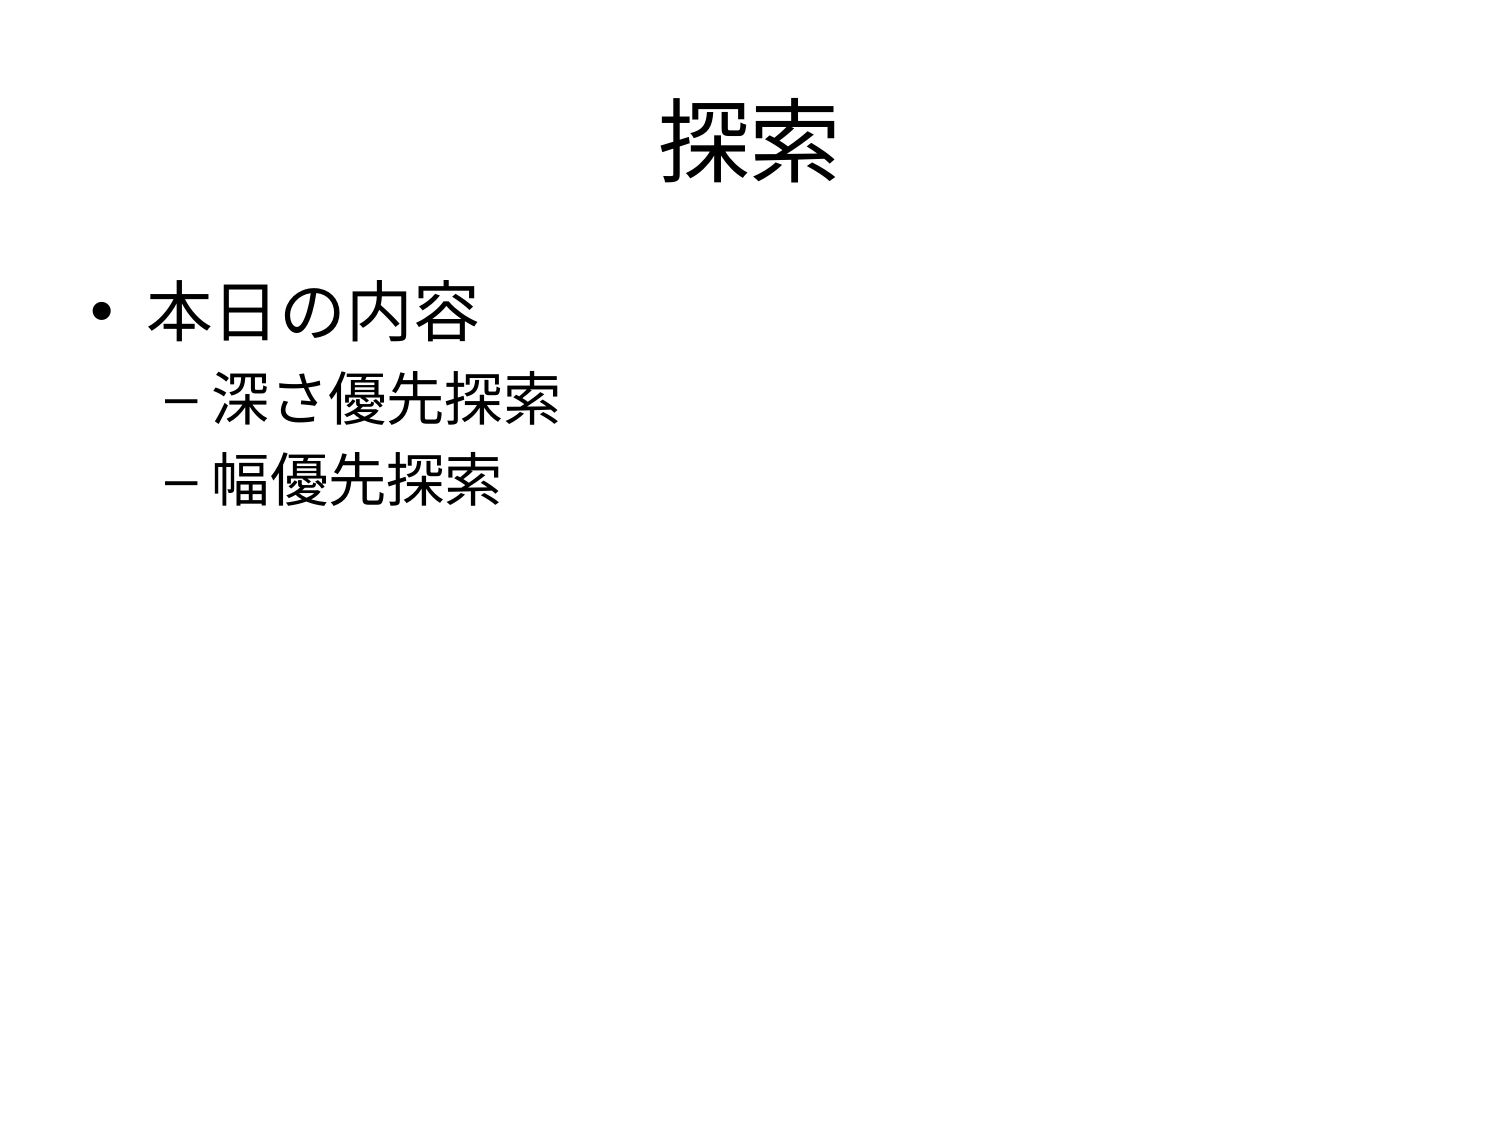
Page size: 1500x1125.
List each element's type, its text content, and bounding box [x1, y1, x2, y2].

list 本日の内容 深さ優先探索 幅優先探索 [75, 262, 1425, 1005]
title 探索 [75, 45, 1425, 233]
